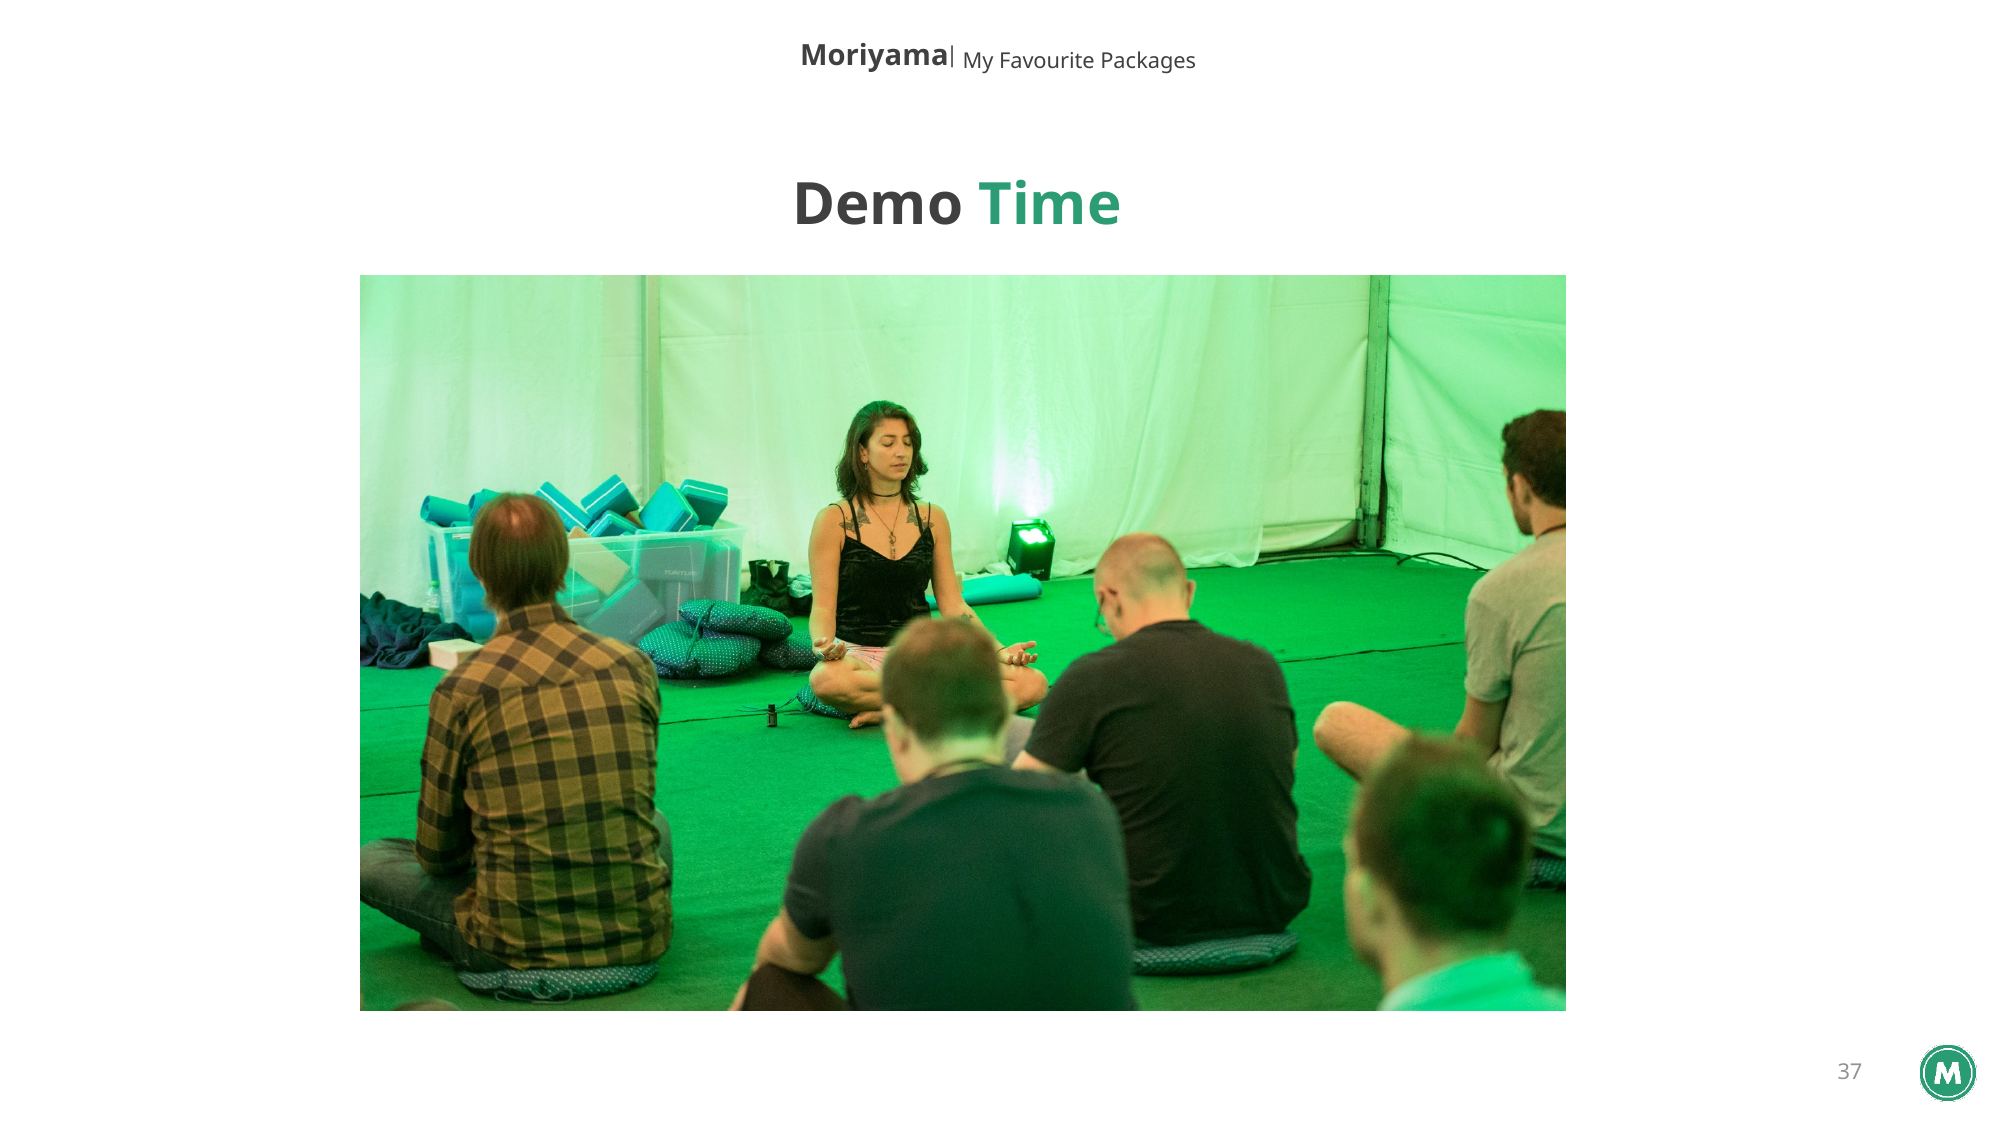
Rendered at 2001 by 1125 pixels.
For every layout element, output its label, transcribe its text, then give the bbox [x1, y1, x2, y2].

list My Favourite Packages [962, 33, 1361, 76]
title Demo Time [310, 158, 1604, 245]
slide_number 37 [1412, 1042, 1863, 1103]
picture [1918, 1043, 1977, 1102]
picture [360, 275, 1566, 1011]
